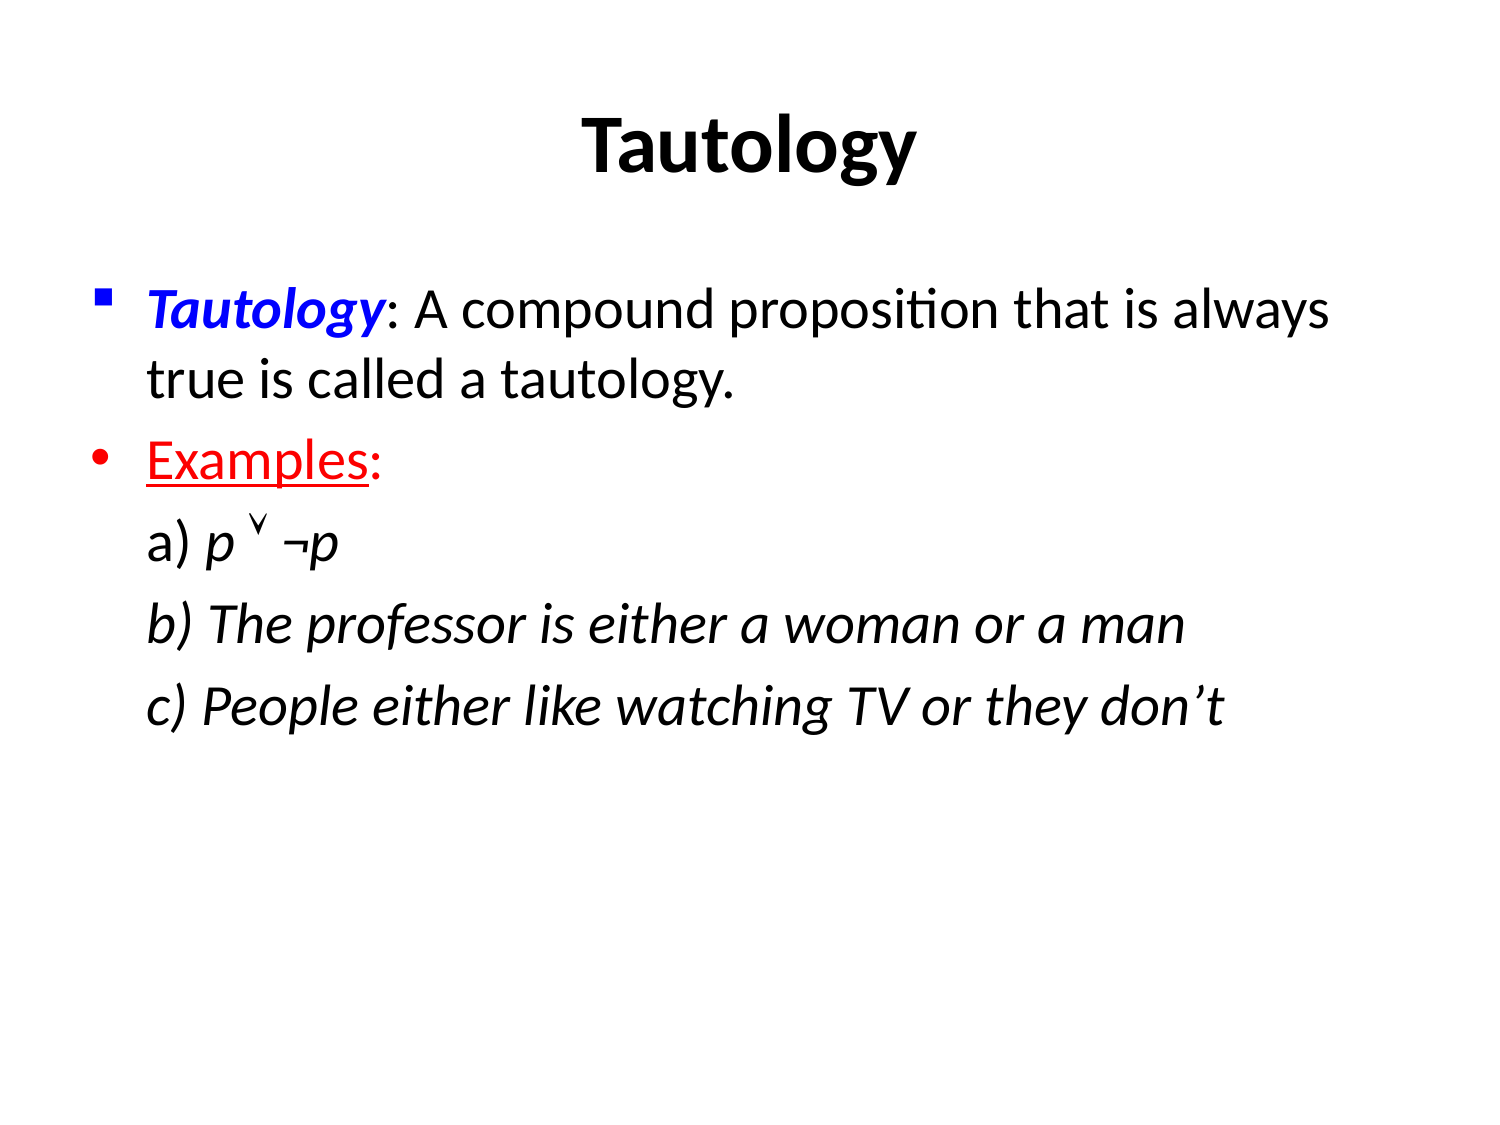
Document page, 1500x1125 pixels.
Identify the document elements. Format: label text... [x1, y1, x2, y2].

list Tautology: A compound proposition that is always true is called a tautology. Examples: a) p  ¬p b) The professor is either a woman or a man c) People either like watching TV or they don’t [74, 262, 1426, 1006]
title Tautology [74, 44, 1426, 233]
